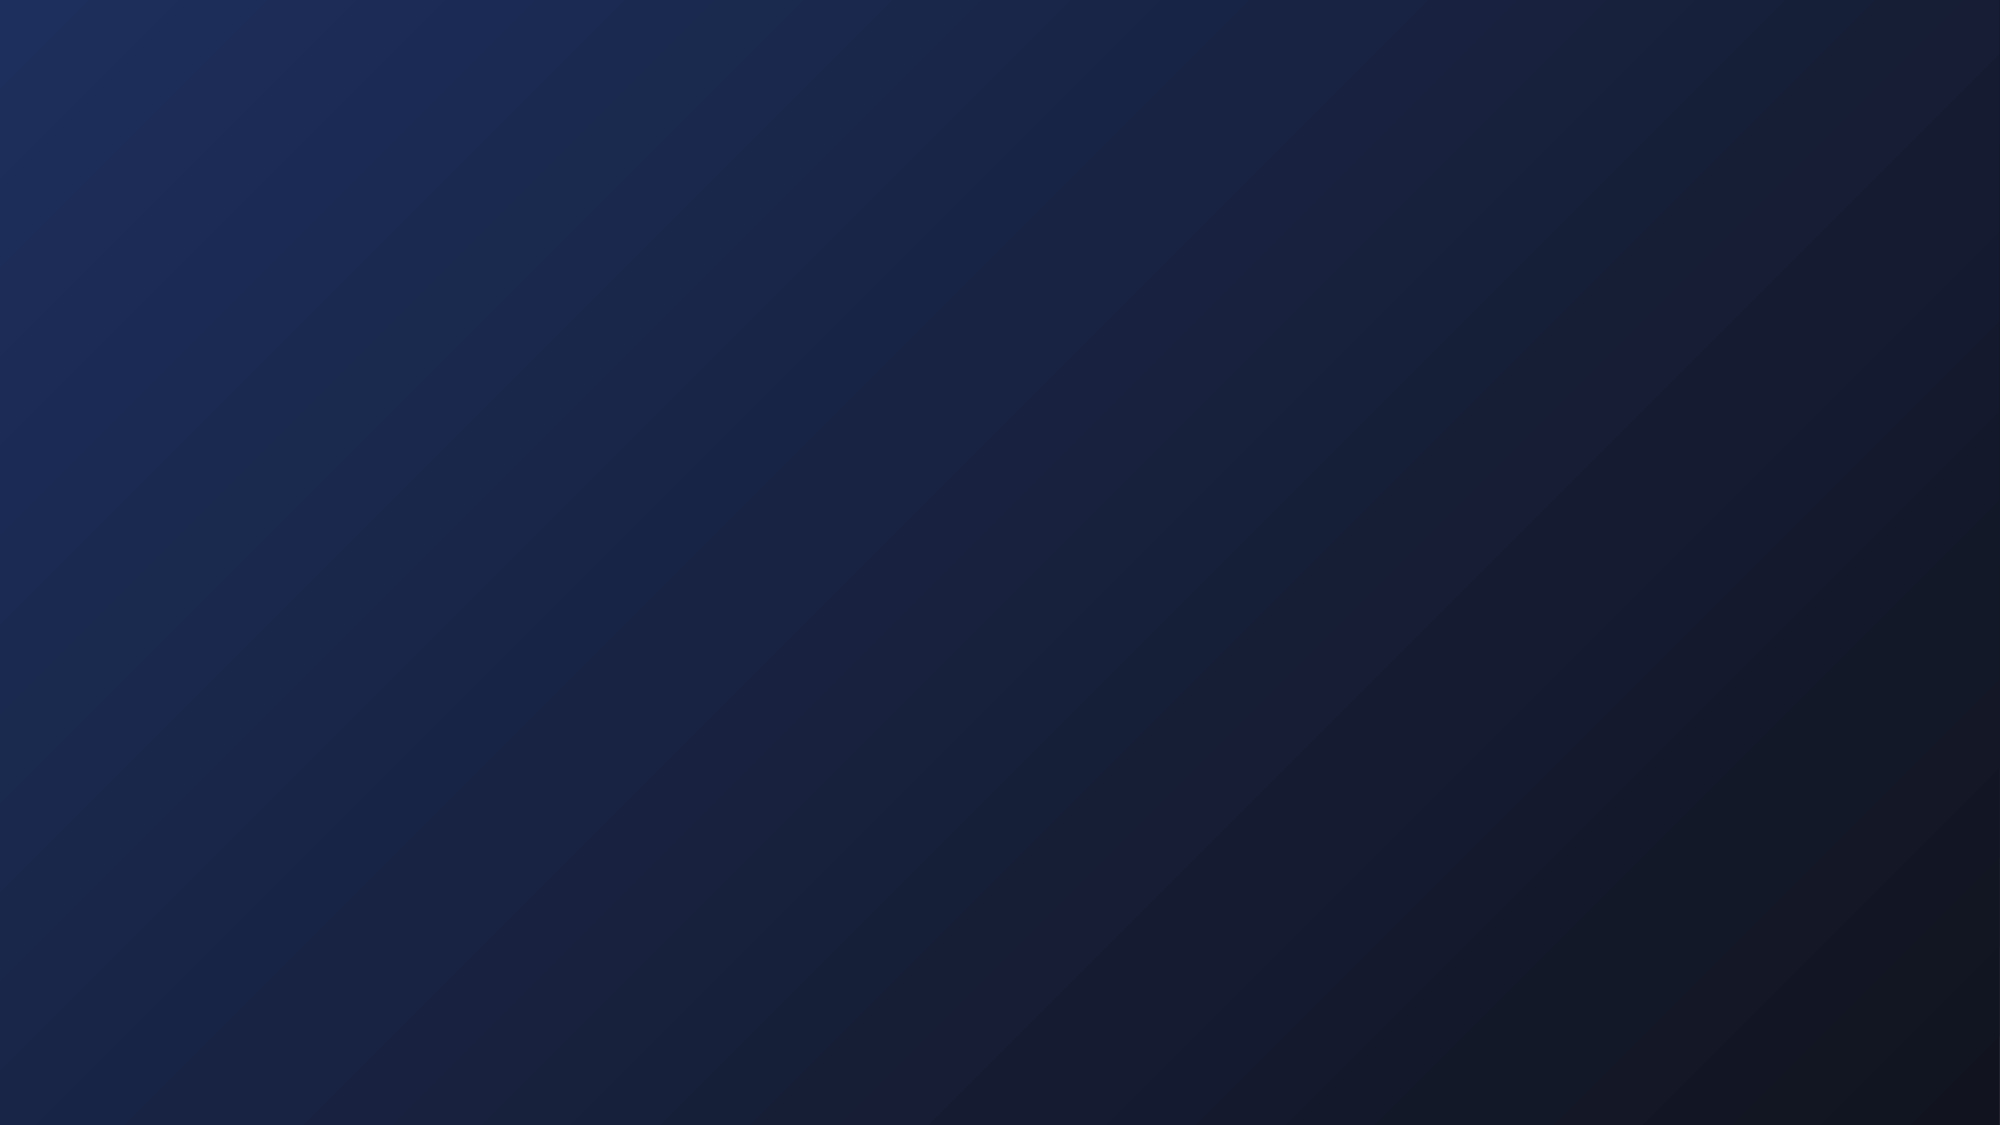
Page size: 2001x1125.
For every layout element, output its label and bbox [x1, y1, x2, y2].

text_box [0, 0, 2000, 1125]
